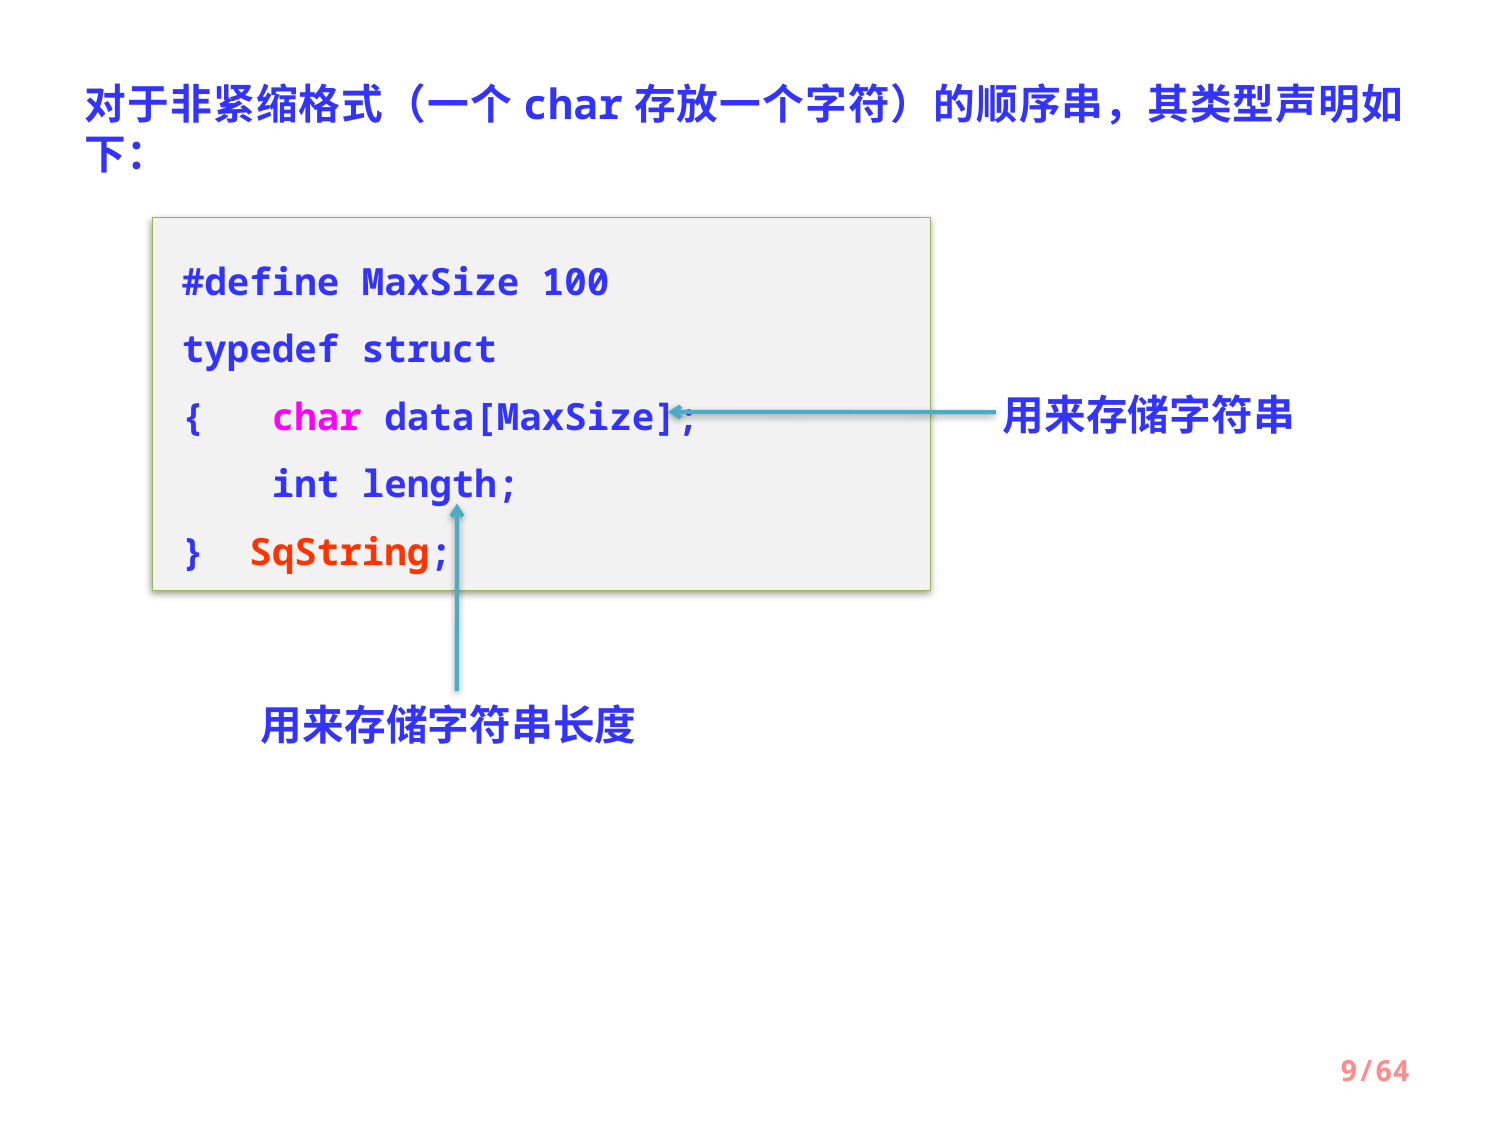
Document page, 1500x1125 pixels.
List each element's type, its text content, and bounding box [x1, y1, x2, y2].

text_box #define MaxSize 100 typedef struct { char data[MaxSize]; int length; } SqString; [152, 217, 931, 591]
text_box 用来存储字符串长度 [246, 691, 774, 756]
text_box 对于非紧缩格式（一个char存放一个字符）的顺序串，其类型声明如下： [70, 70, 1418, 186]
slide_number 9/64 [1074, 1042, 1425, 1103]
text_box 用来存储字符串 [987, 381, 1375, 447]
